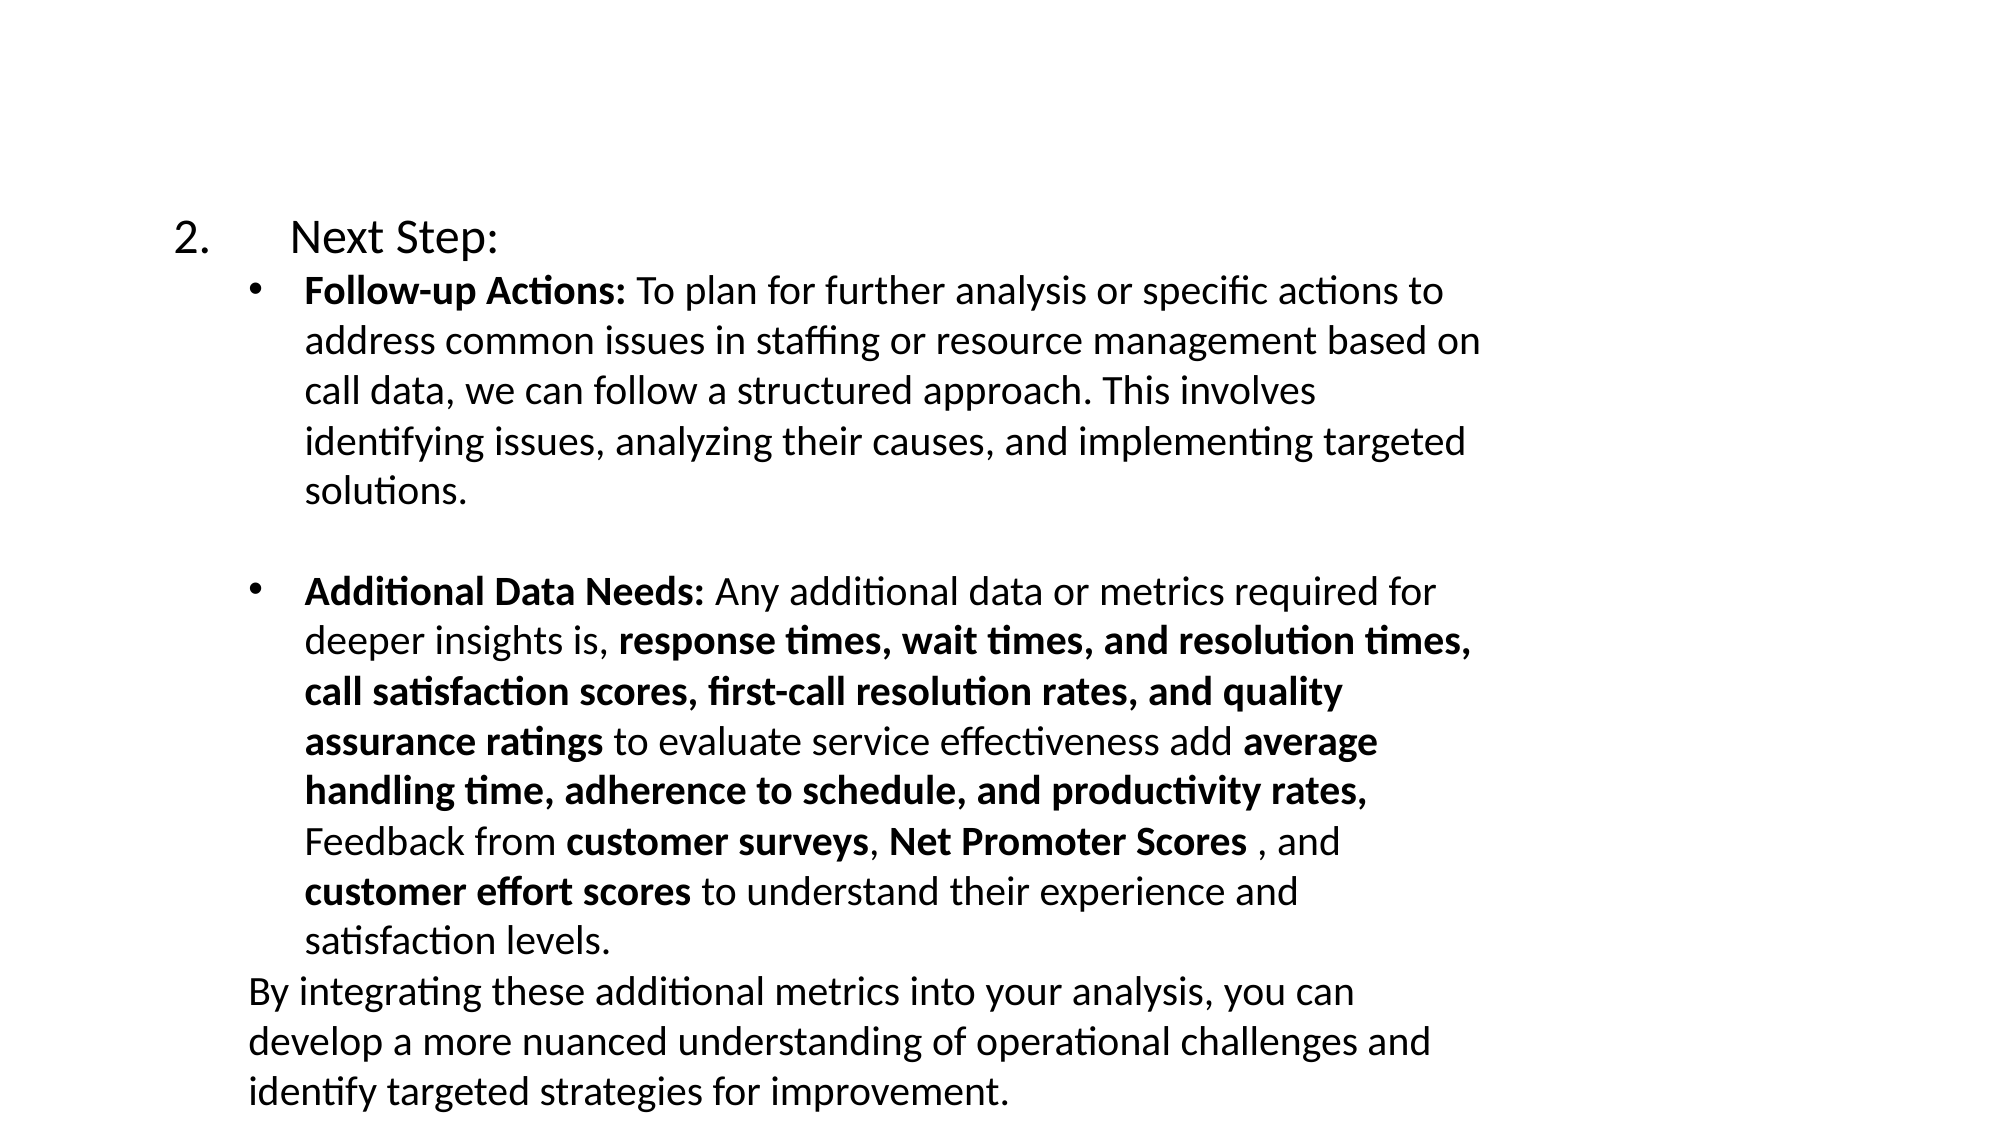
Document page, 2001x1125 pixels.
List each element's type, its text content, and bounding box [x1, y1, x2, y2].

text_box 2. Next Step: Follow-up Actions: To plan for further analysis or specific actions to address common issues in staffing or resource management based on call data, we can follow a structured approach. This involves identifying issues, analyzing their causes, and implementing targeted solutions. Additional Data Needs: Any additional data or metrics required for deeper insights is, response times, wait times, and resolution times, call satisfaction scores, first-call resolution rates, and quality assurance ratings to evaluate service effectiveness add average handling time, adherence to schedule, and productivity rates, Feedback from customer surveys, Net Promoter Scores , and customer effort scores to understand their experience and satisfaction levels. By integrating these additional metrics into your analysis, you can develop a more nuanced understanding of operational challenges and identify targeted strategies for improvement. [83, 105, 1501, 1121]
